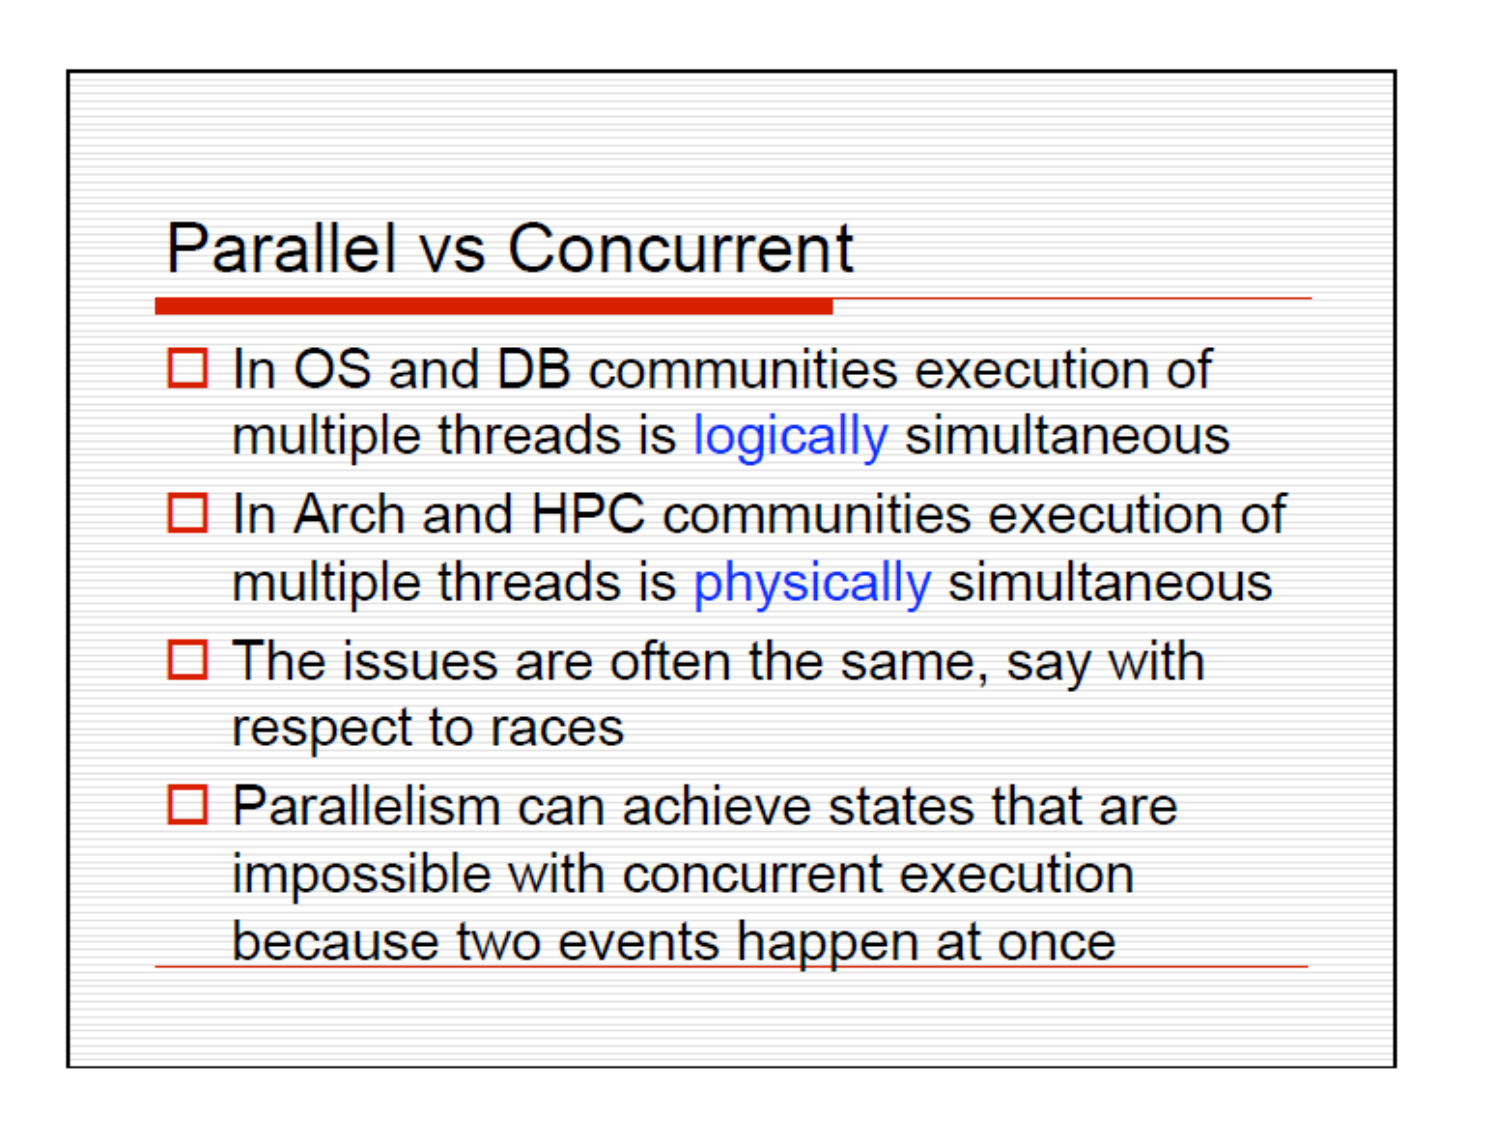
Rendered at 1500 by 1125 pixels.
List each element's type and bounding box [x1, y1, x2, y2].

picture [55, 62, 1412, 1088]
